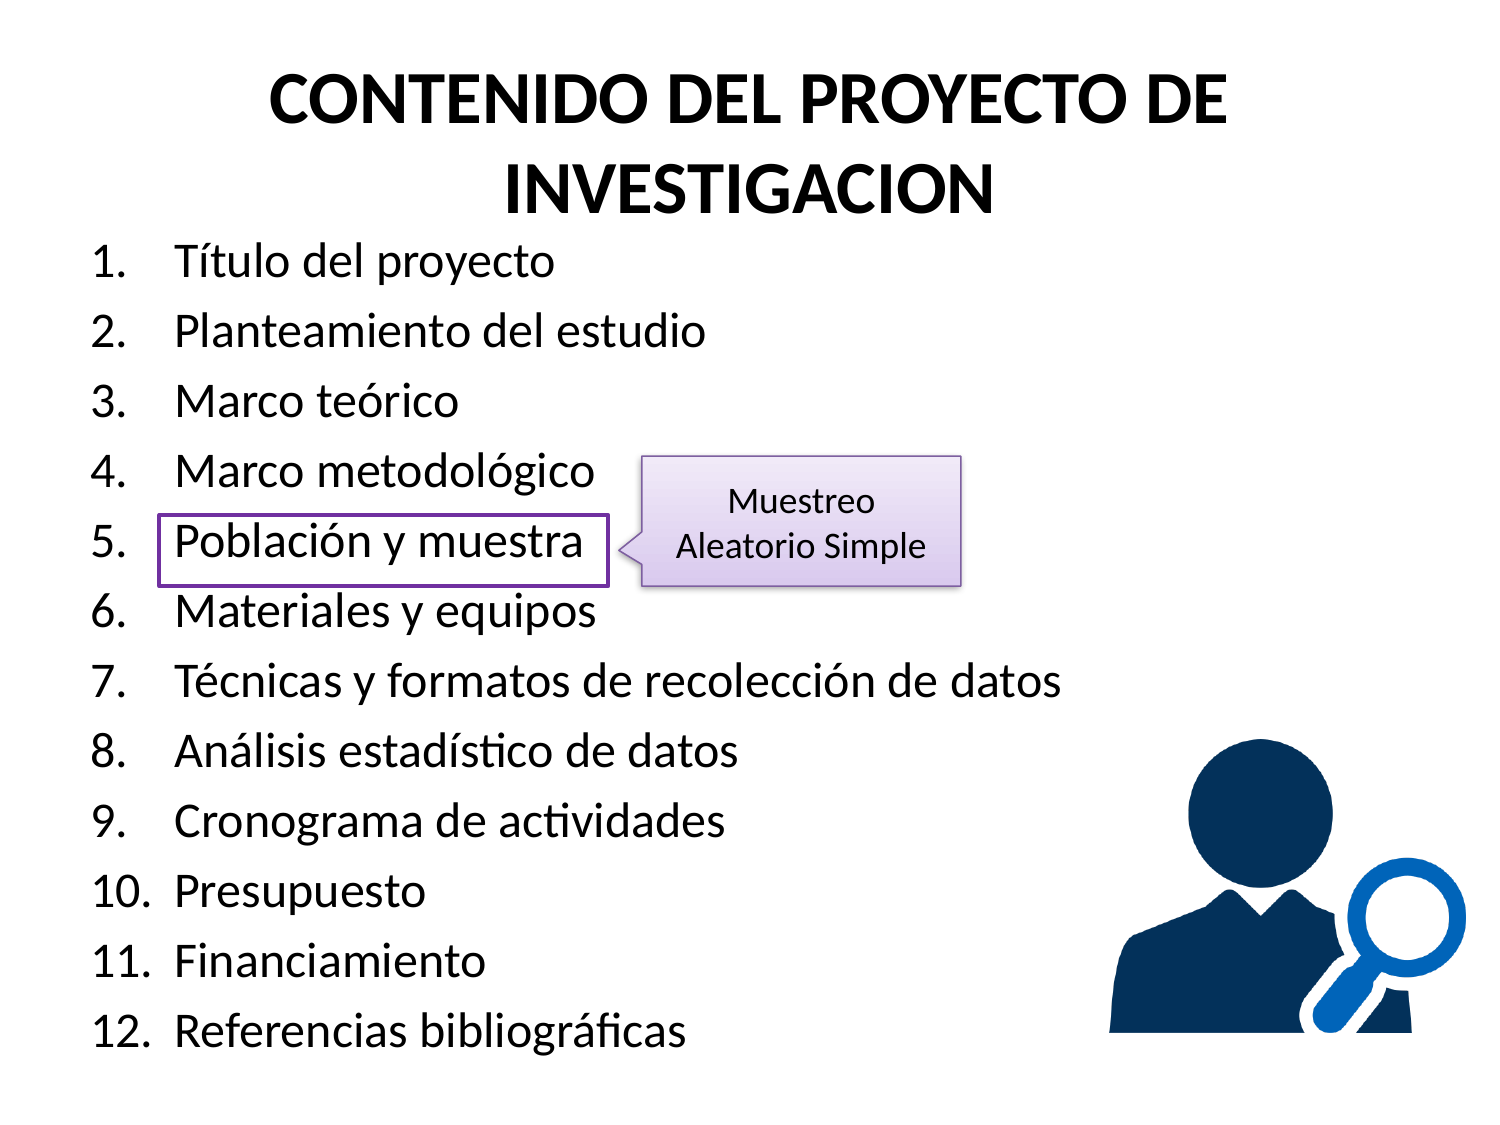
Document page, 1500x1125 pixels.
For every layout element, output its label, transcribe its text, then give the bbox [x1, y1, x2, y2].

list Título del proyecto Planteamiento del estudio Marco teórico Marco metodológico Población y muestra Materiales y equipos Técnicas y formatos de recolección de datos Análisis estadístico de datos Cronograma de actividades Presupuesto Financiamiento Referencias bibliográficas [75, 219, 1425, 963]
text_box Muestreo Aleatorio Simple [618, 455, 962, 587]
picture [1108, 739, 1466, 1033]
title CONTENIDO DEL PROYECTO DE INVESTIGACION [75, 45, 1425, 219]
text_box [157, 513, 610, 588]
